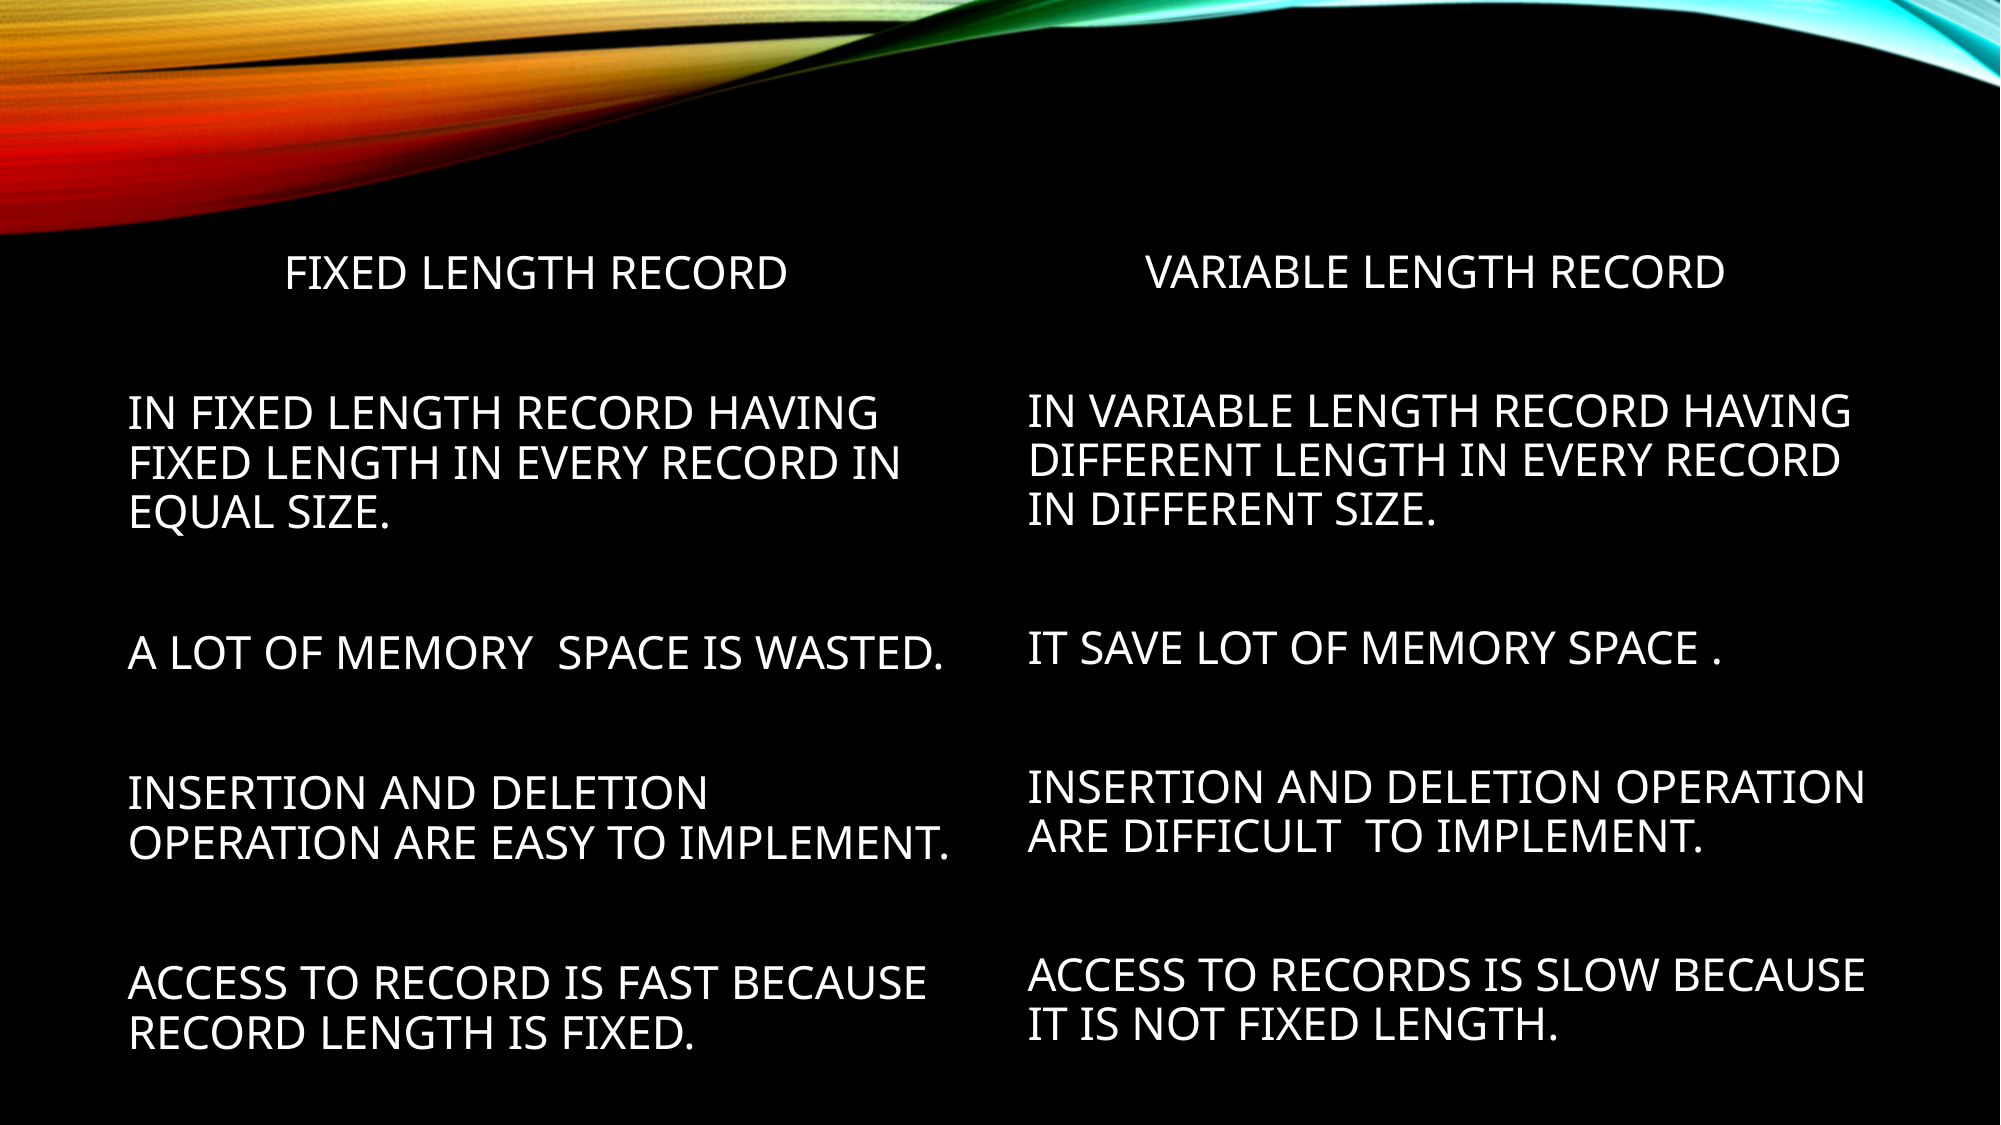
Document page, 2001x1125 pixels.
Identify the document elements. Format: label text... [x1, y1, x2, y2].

list FIXED LENGTH RECORD IN FIXED LENGTH RECORD HAVING FIXED LENGTH IN EVERY RECORD IN EQUAL SIZE. A LOT OF MEMORY SPACE IS WASTED. INSERTION AND DELETION OPERATION ARE EASY TO IMPLEMENT. ACCESS TO RECORD IS FAST BECAUSE RECORD LENGTH IS FIXED. [112, 242, 988, 1081]
picture [0, 0, 2000, 237]
list VARIABLE LENGTH RECORD IN VARIABLE LENGTH RECORD HAVING DIFFERENT LENGTH IN EVERY RECORD IN DIFFERENT SIZE. IT SAVE LOT OF MEMORY SPACE . INSERTION AND DELETION OPERATION ARE DIFFICULT TO IMPLEMENT. ACCESS TO RECORDS IS SLOW BECAUSE IT IS NOT FIXED LENGTH. [1012, 242, 1888, 1081]
